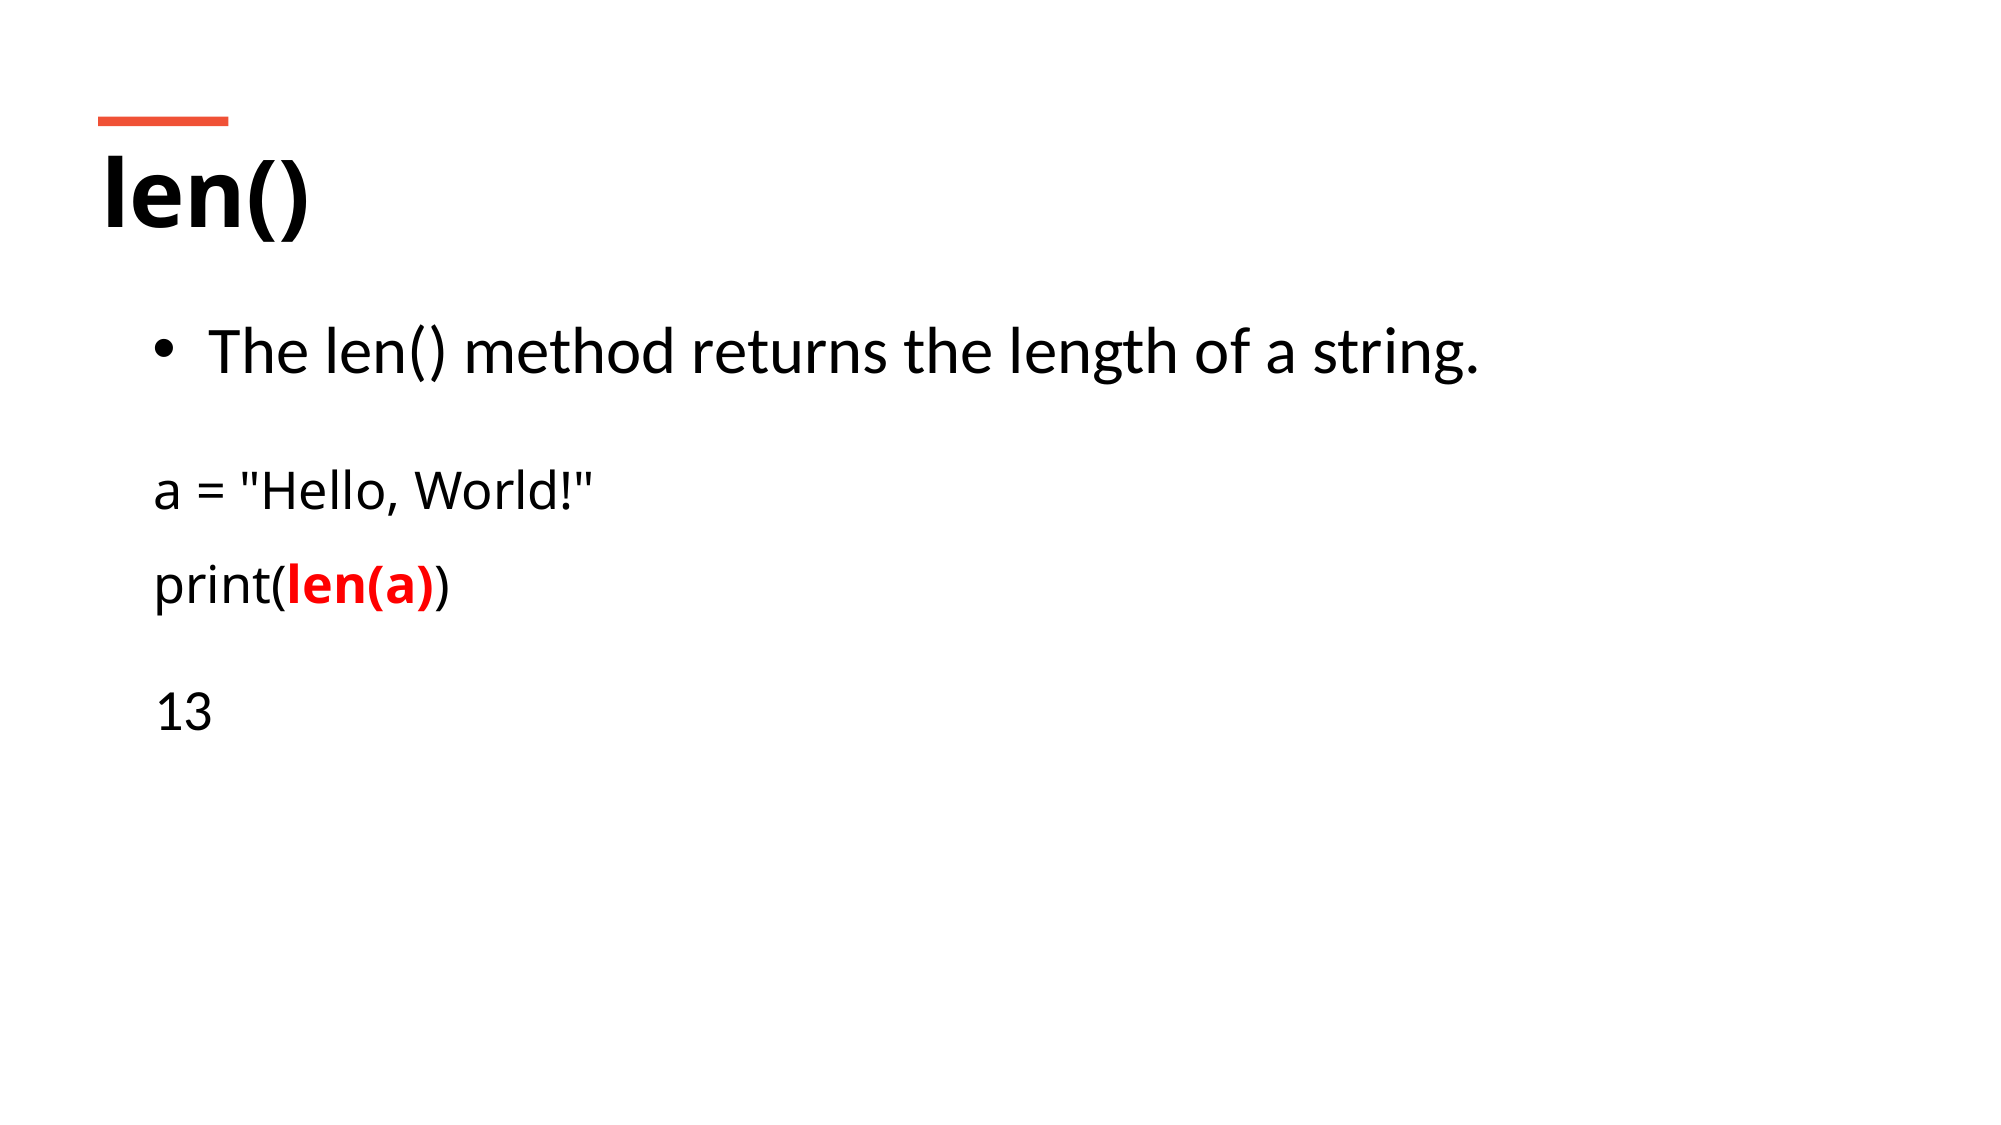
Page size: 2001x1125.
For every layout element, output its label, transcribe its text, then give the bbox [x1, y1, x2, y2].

list The len() method returns the length of a string. [137, 299, 1863, 413]
text_box [96, 115, 231, 128]
text_box a = "Hello, World!" print(len(a)) [138, 418, 1864, 703]
text_box 13 [139, 672, 1865, 821]
text_box len() [86, 126, 1938, 254]
